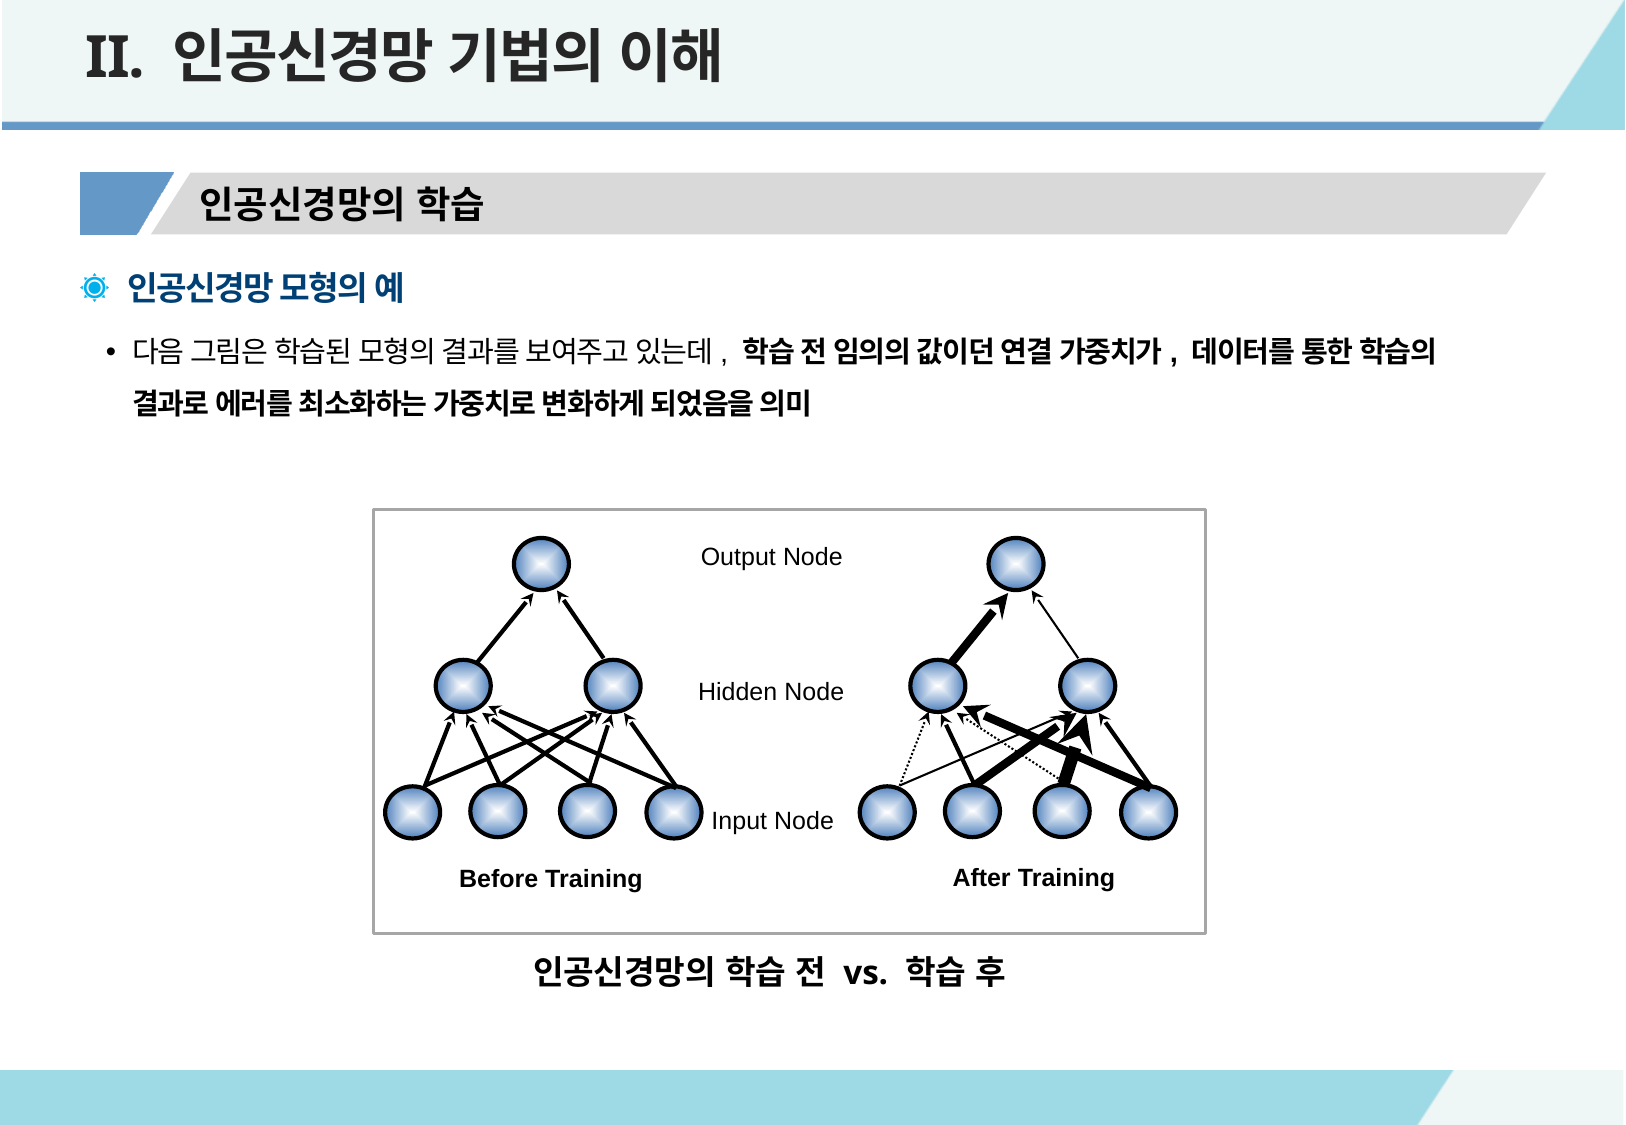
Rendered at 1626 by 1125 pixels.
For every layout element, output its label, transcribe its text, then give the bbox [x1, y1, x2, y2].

picture [0, 1070, 1625, 1125]
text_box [87, 173, 1097, 235]
text_box [189, 170, 1548, 237]
text_box 인공신경망 모형의 예 [80, 267, 1201, 308]
text_box 다음 그림은 학습된 모형의 결과를 보여주고 있는데, 학습 전 임의의 값이던 연결 가중치가, 데이터를 통한 학습의 결과로 에러를 최소화하는 가중치로 변화하게 되었음을 의미 [91, 308, 1451, 429]
picture [96, 273, 109, 286]
picture [79, 172, 174, 235]
picture [96, 289, 109, 302]
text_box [373, 509, 1206, 1000]
text_box II. 인공신경망 기법의 이해 [79, 7, 1355, 102]
picture [80, 273, 93, 286]
picture [2, 0, 1625, 130]
picture [80, 289, 93, 302]
